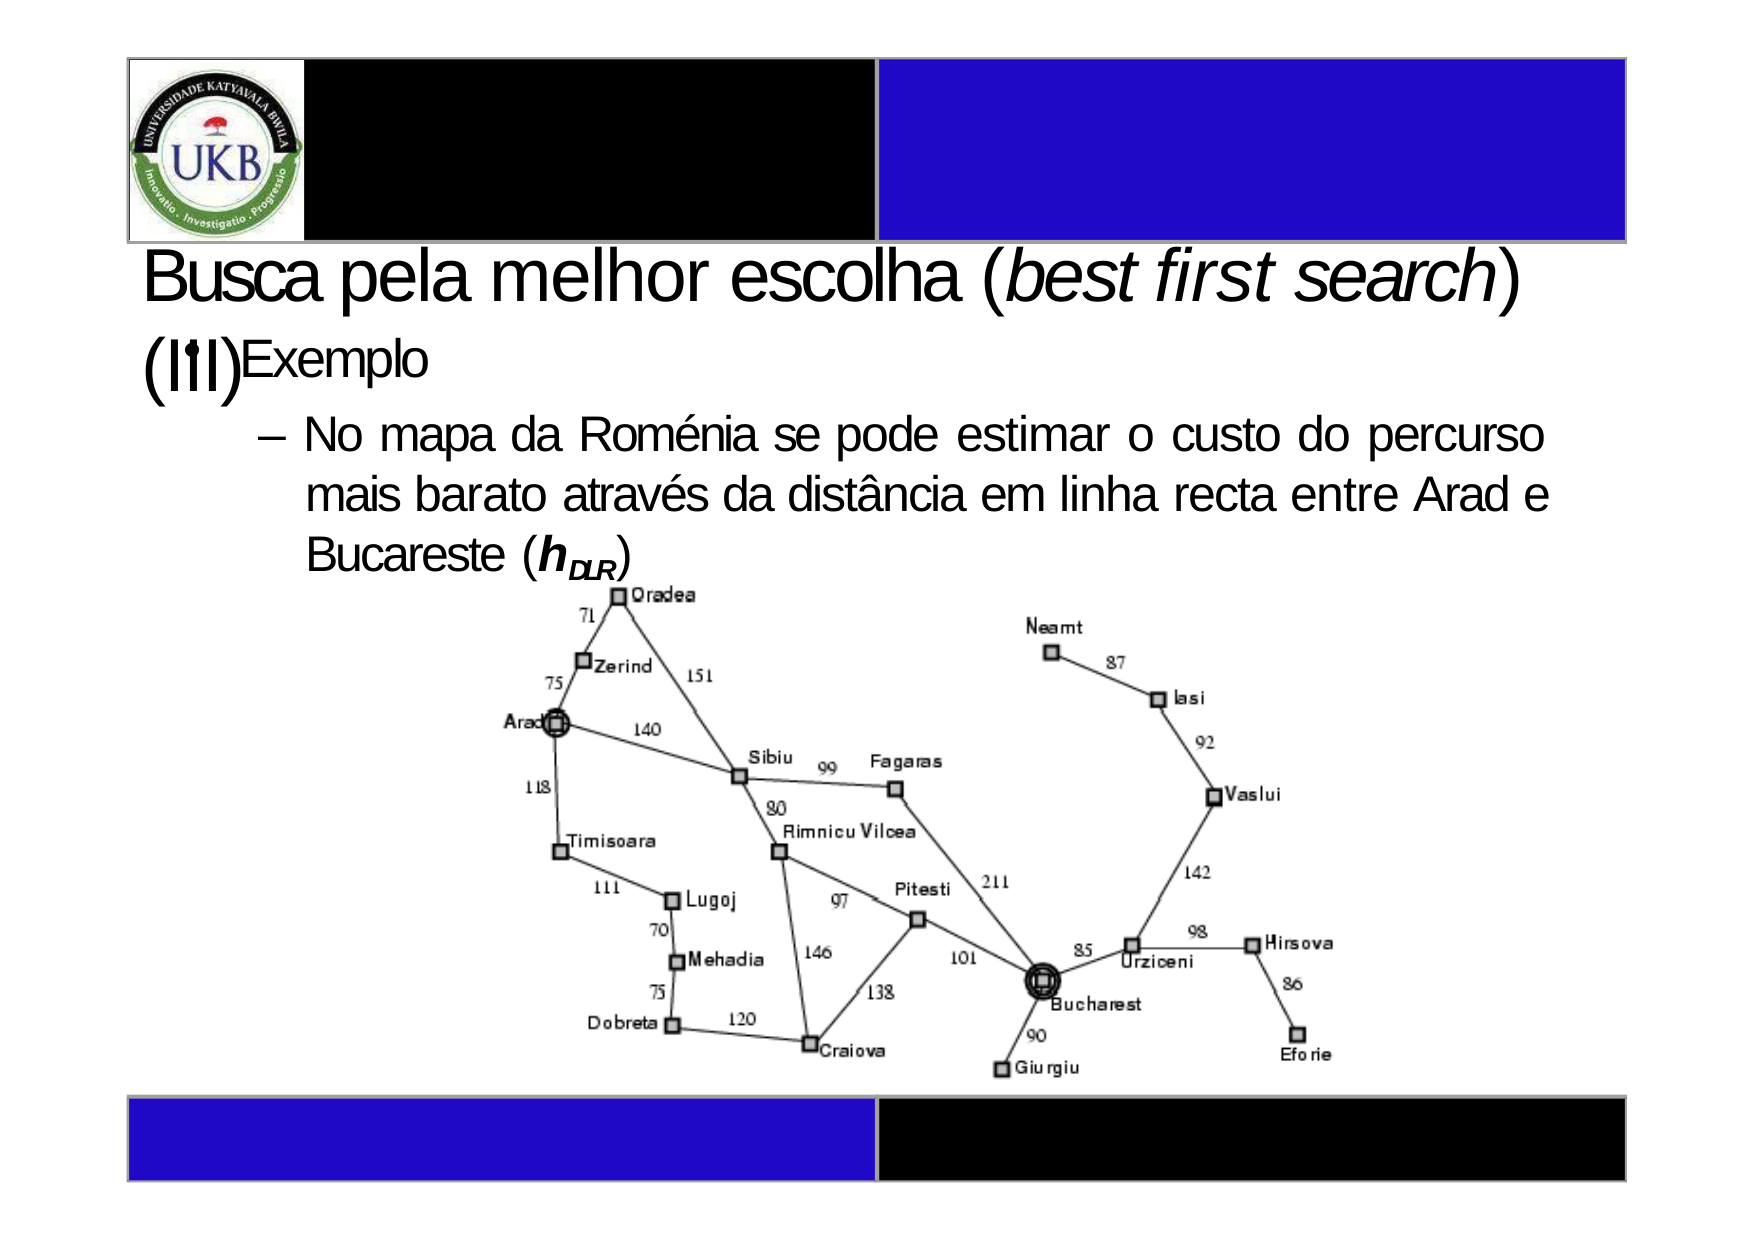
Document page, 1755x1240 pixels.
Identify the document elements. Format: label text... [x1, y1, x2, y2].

text_box [498, 584, 1335, 1087]
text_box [126, 1094, 1628, 1183]
text_box Exemplo – No mapa da Roménia se pode estimar o custo do percurso mais barato através da distância em linha recta entre Arad e Bucareste (hDLR) [179, 308, 1563, 587]
title Busca pela melhor escolha (best first search) (III) [139, 224, 1612, 434]
picture [129, 60, 305, 241]
